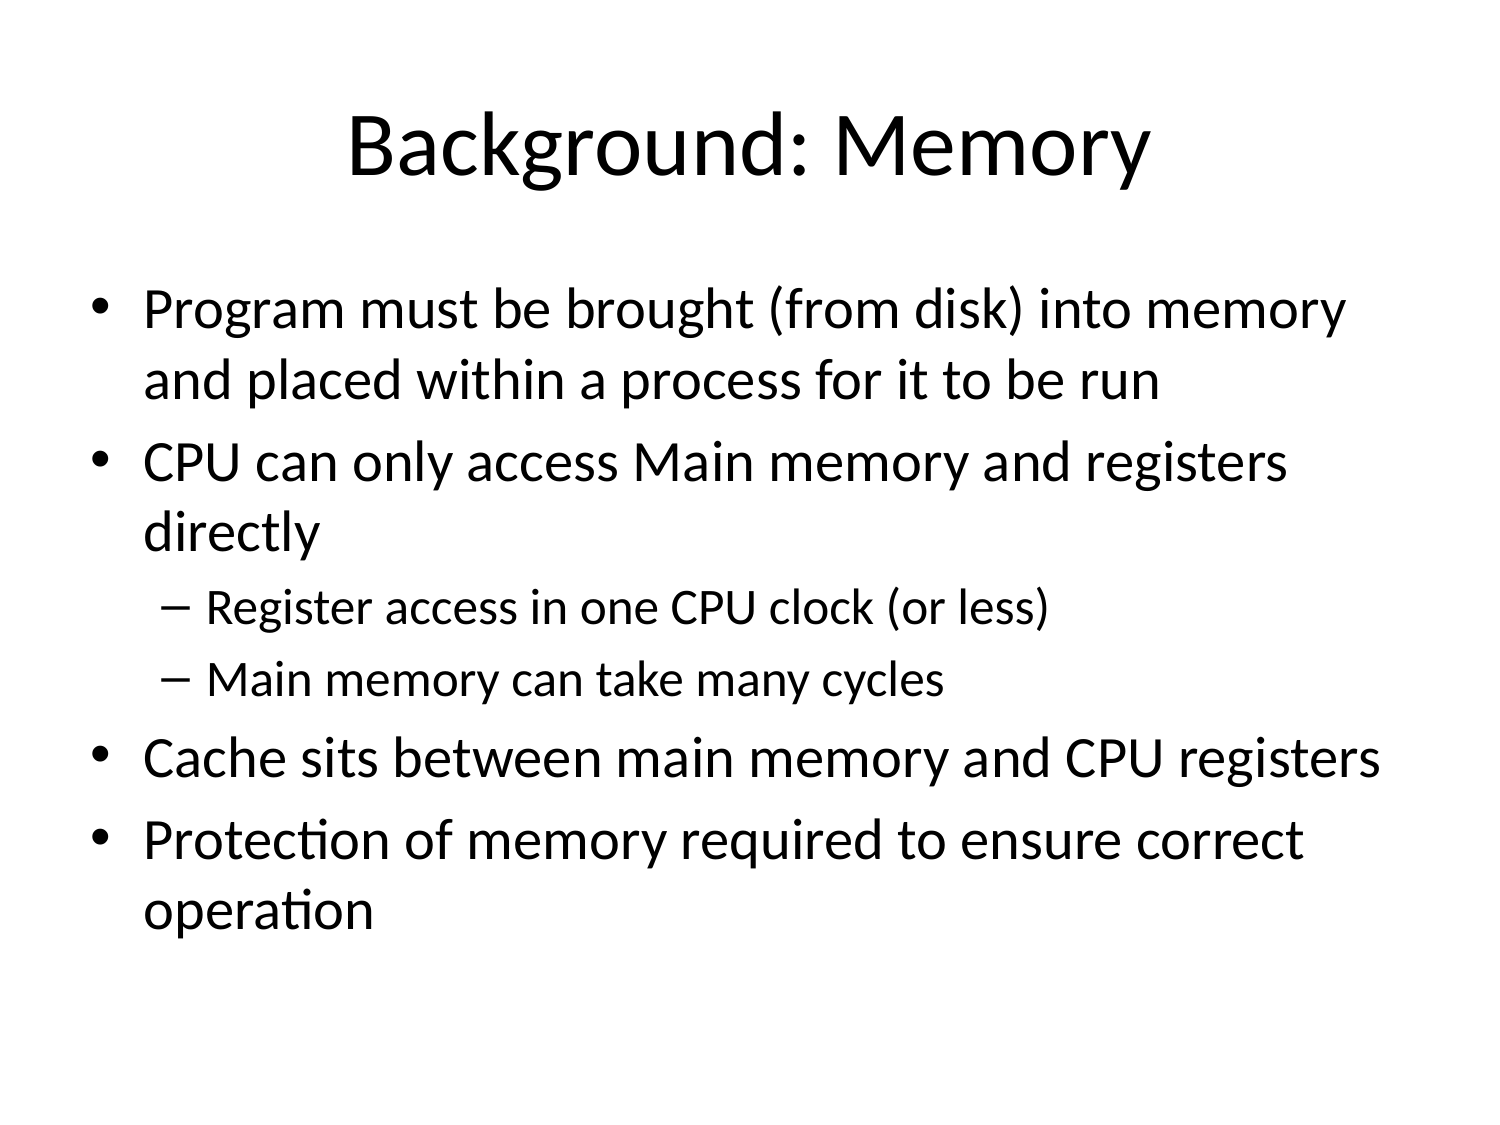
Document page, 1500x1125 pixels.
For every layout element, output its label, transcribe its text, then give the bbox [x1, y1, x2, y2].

title Background: Memory [75, 45, 1425, 233]
list Program must be brought (from disk) into memory and placed within a process for it to be run CPU can only access Main memory and registers directly Register access in one CPU clock (or less) Main memory can take many cycles Cache sits between main memory and CPU registers Protection of memory required to ensure correct operation [75, 262, 1425, 1005]
